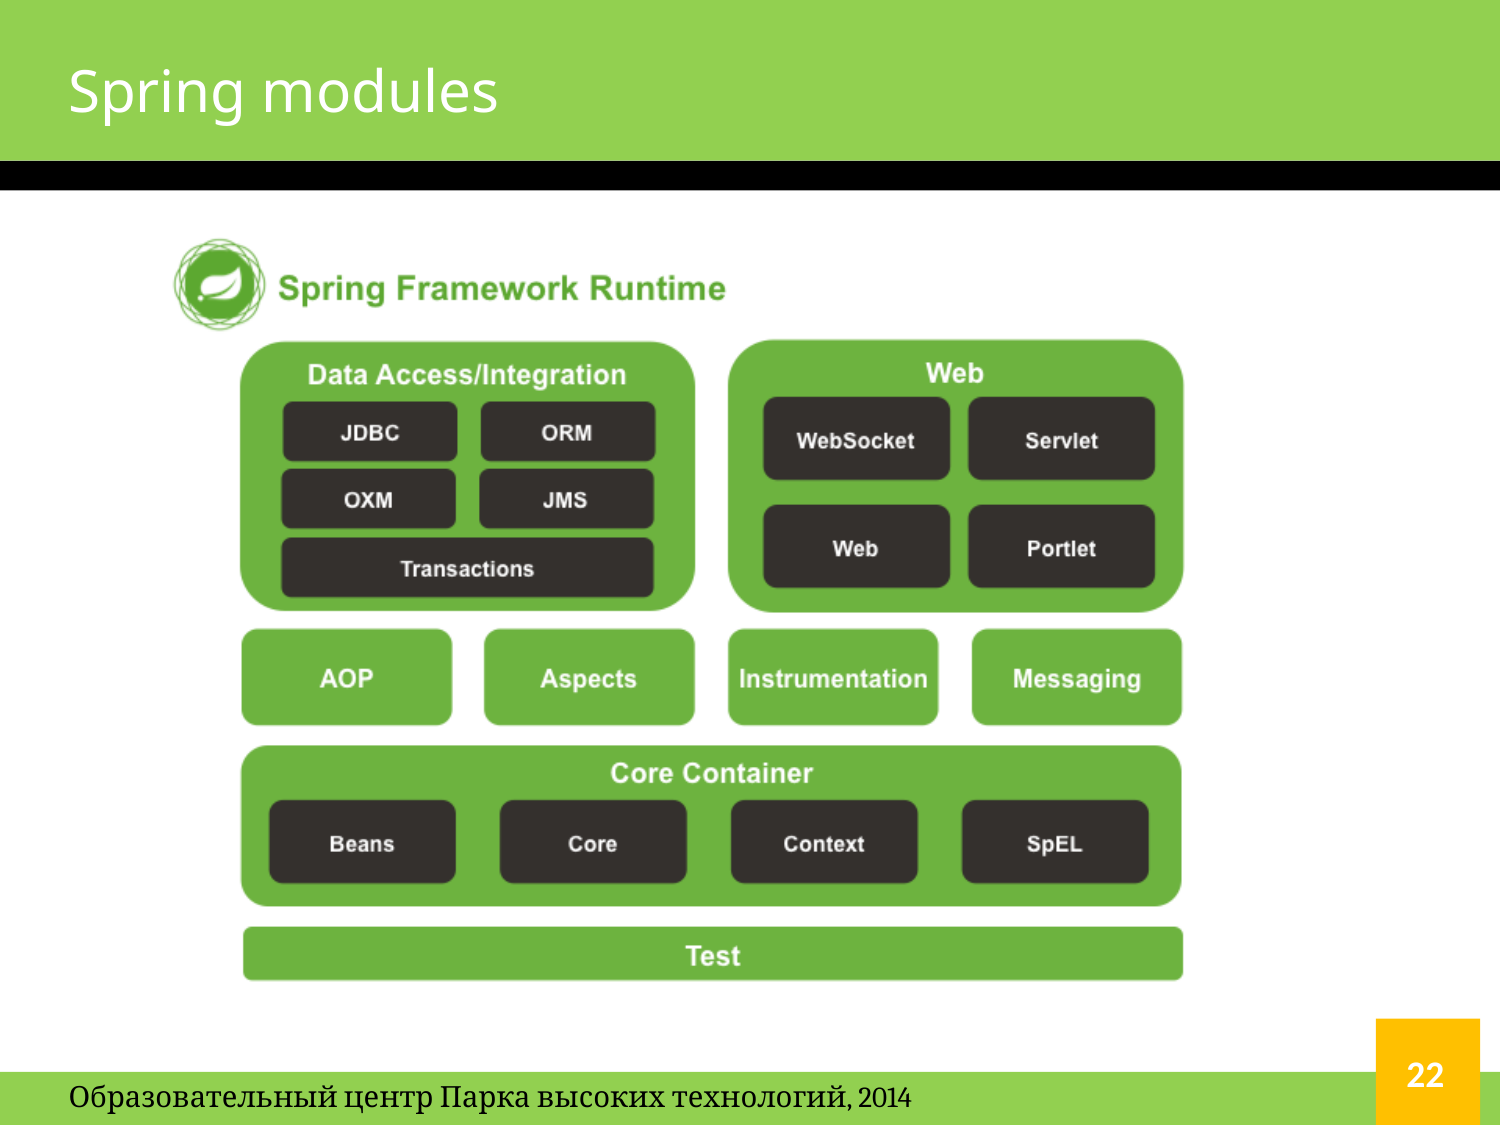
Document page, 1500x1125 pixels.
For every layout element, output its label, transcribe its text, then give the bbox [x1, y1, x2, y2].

title Spring modules [53, 42, 1404, 135]
picture [159, 207, 1285, 1053]
slide_number 22 [1376, 1042, 1475, 1103]
